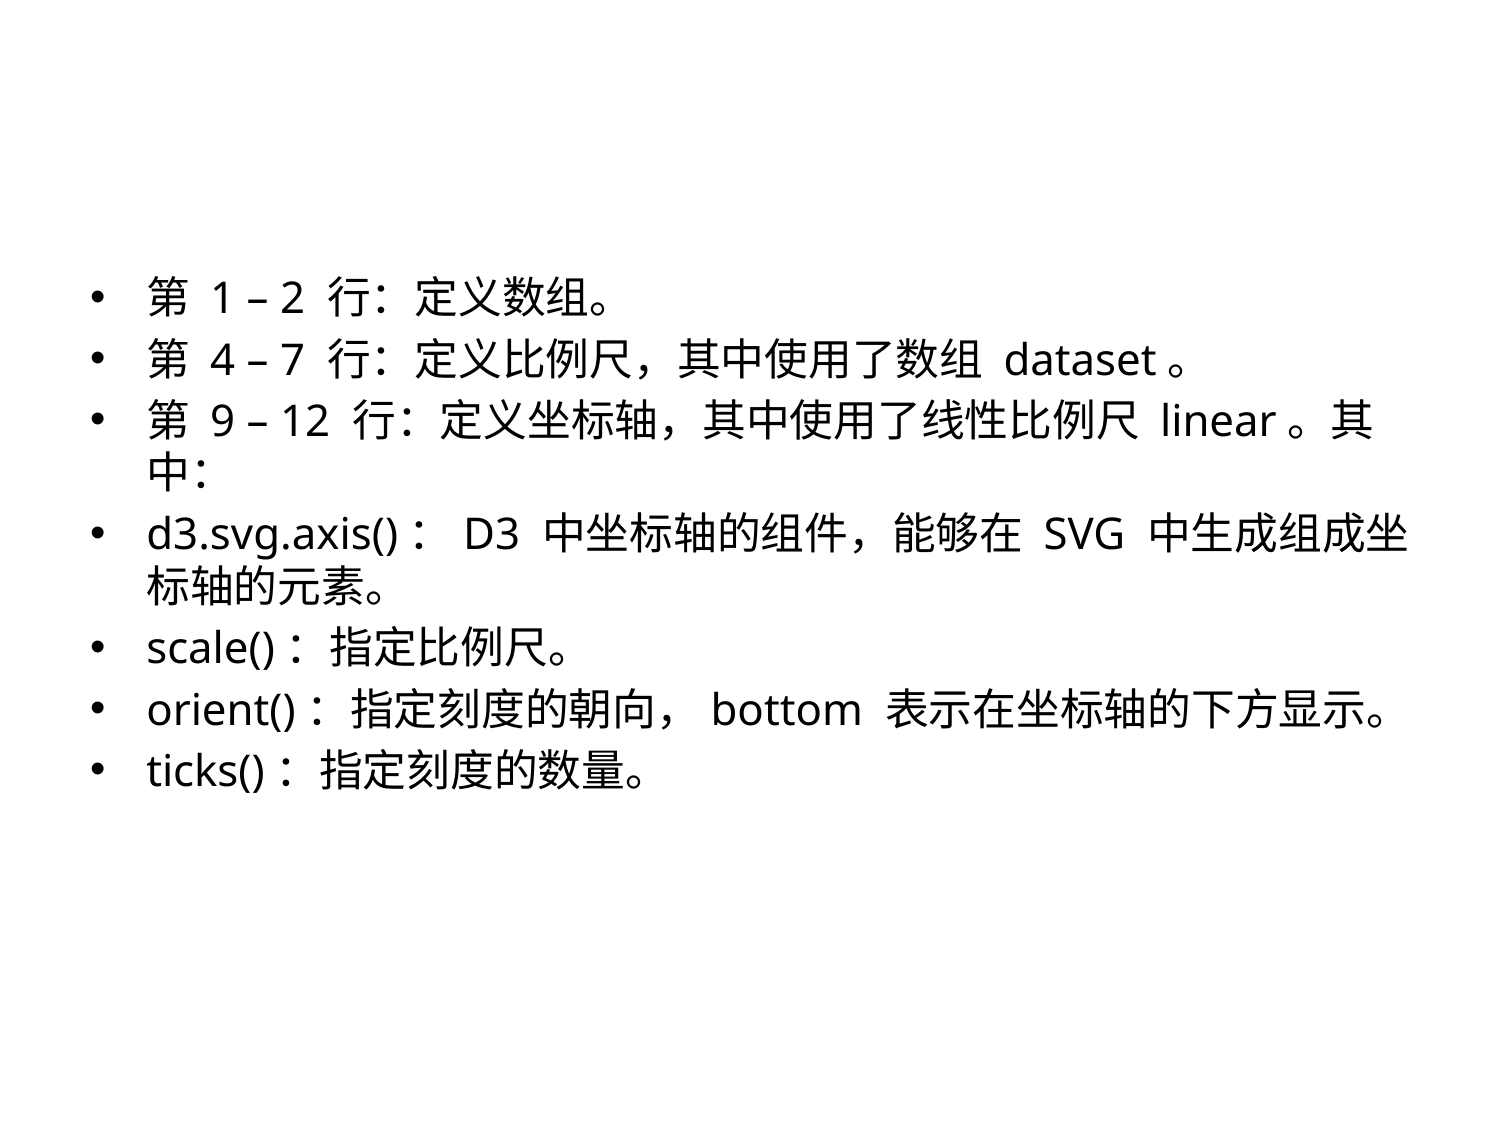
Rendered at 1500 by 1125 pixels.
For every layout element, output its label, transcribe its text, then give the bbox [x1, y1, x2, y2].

list 第 1 – 2 行：定义数组。 第 4 – 7 行：定义比例尺，其中使用了数组 dataset。 第 9 – 12 行：定义坐标轴，其中使用了线性比例尺 linear。其中： d3.svg.axis()：D3 中坐标轴的组件，能够在 SVG 中生成组成坐标轴的元素。 scale()：指定比例尺。 orient()：指定刻度的朝向，bottom 表示在坐标轴的下方显示。 ticks()：指定刻度的数量。 [75, 262, 1425, 1005]
